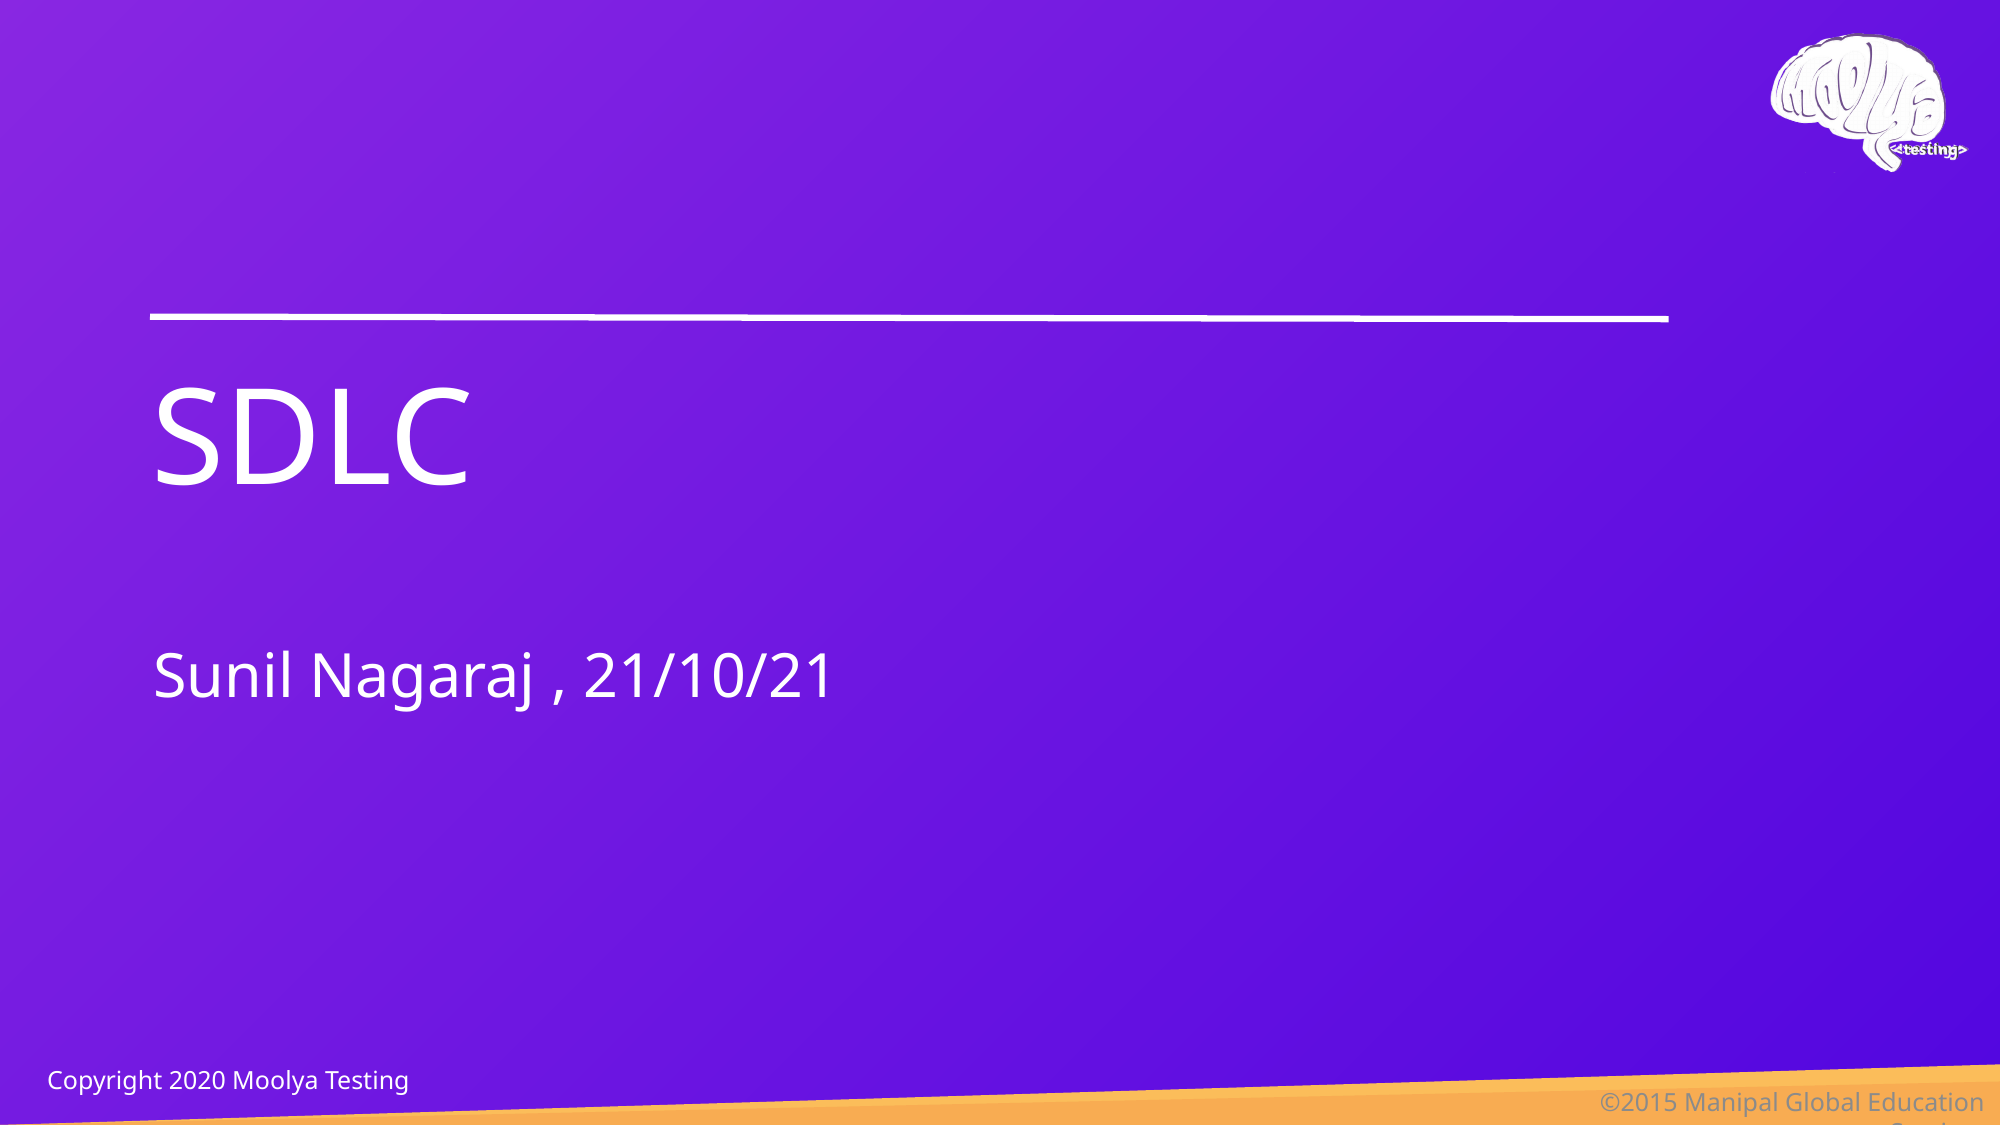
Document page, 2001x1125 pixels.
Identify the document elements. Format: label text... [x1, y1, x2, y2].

subtitle Sunil Nagaraj , 21/10/21 [133, 616, 1865, 790]
title SDLC [131, 327, 1784, 534]
picture [1732, 0, 2001, 235]
